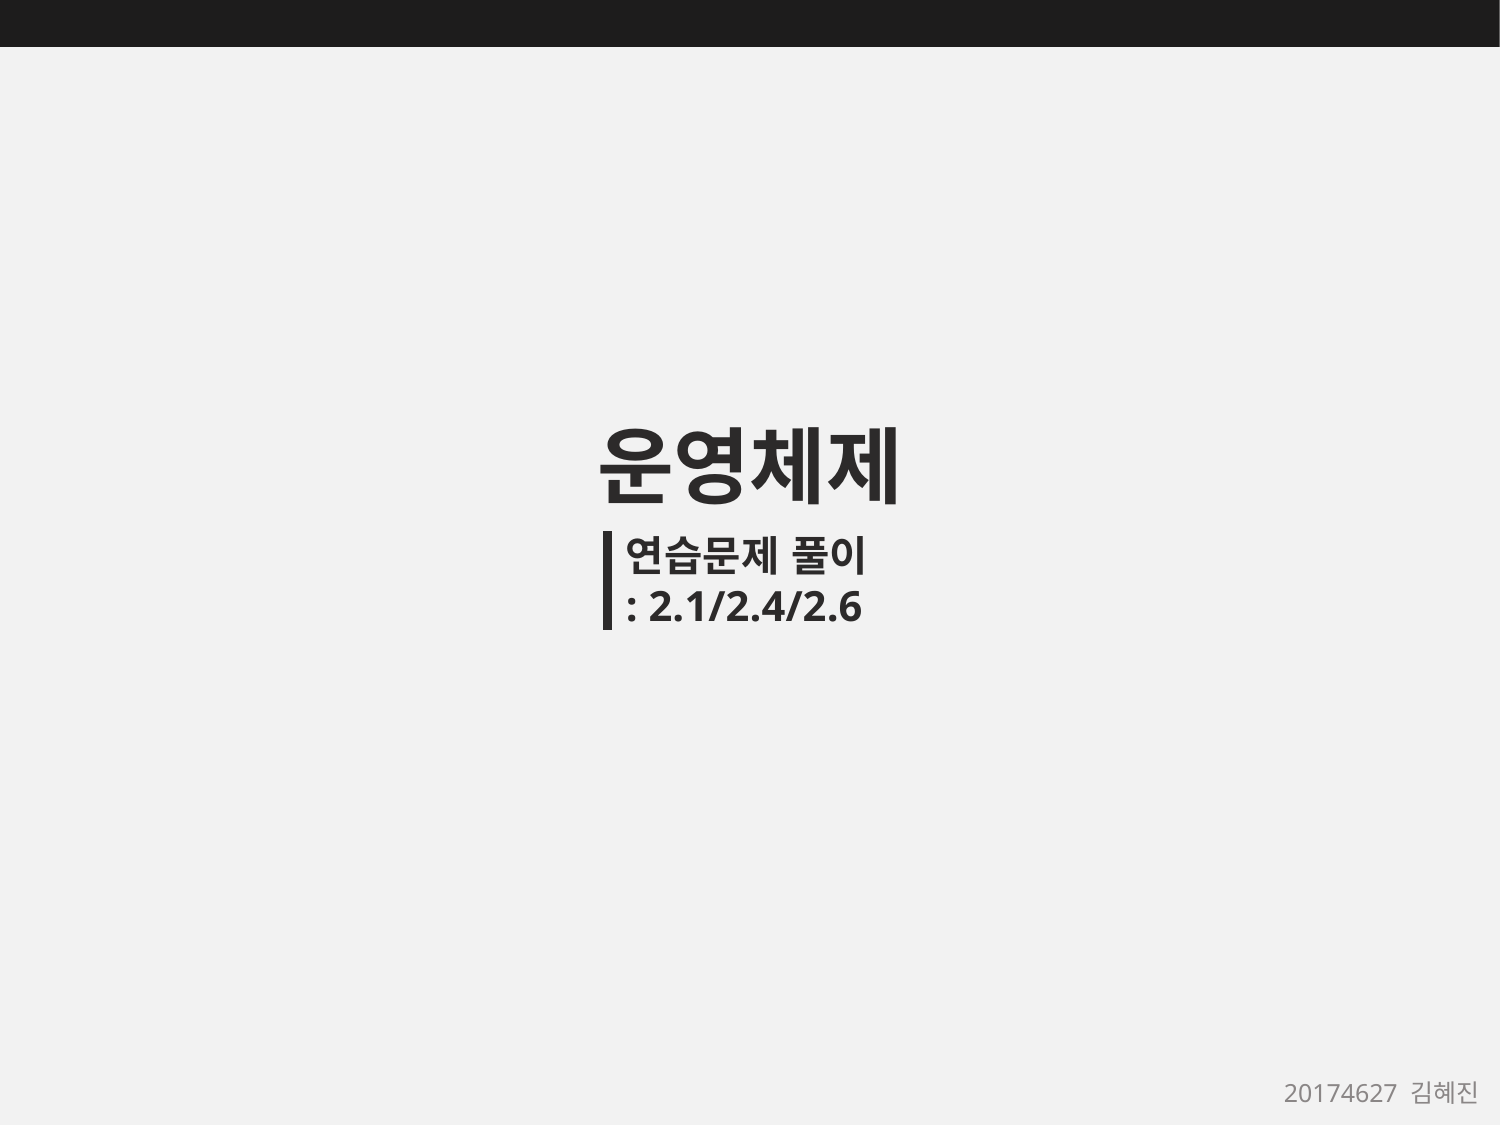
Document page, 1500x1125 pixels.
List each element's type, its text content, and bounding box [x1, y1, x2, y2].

text_box 운영체제 [0, 406, 1500, 522]
text_box [0, 0, 1500, 48]
text_box [603, 531, 611, 630]
text_box 연습문제 풀이 : 2.1/2.4/2.6 [611, 522, 916, 638]
text_box 20174627 김혜진 [1263, 1069, 1500, 1115]
